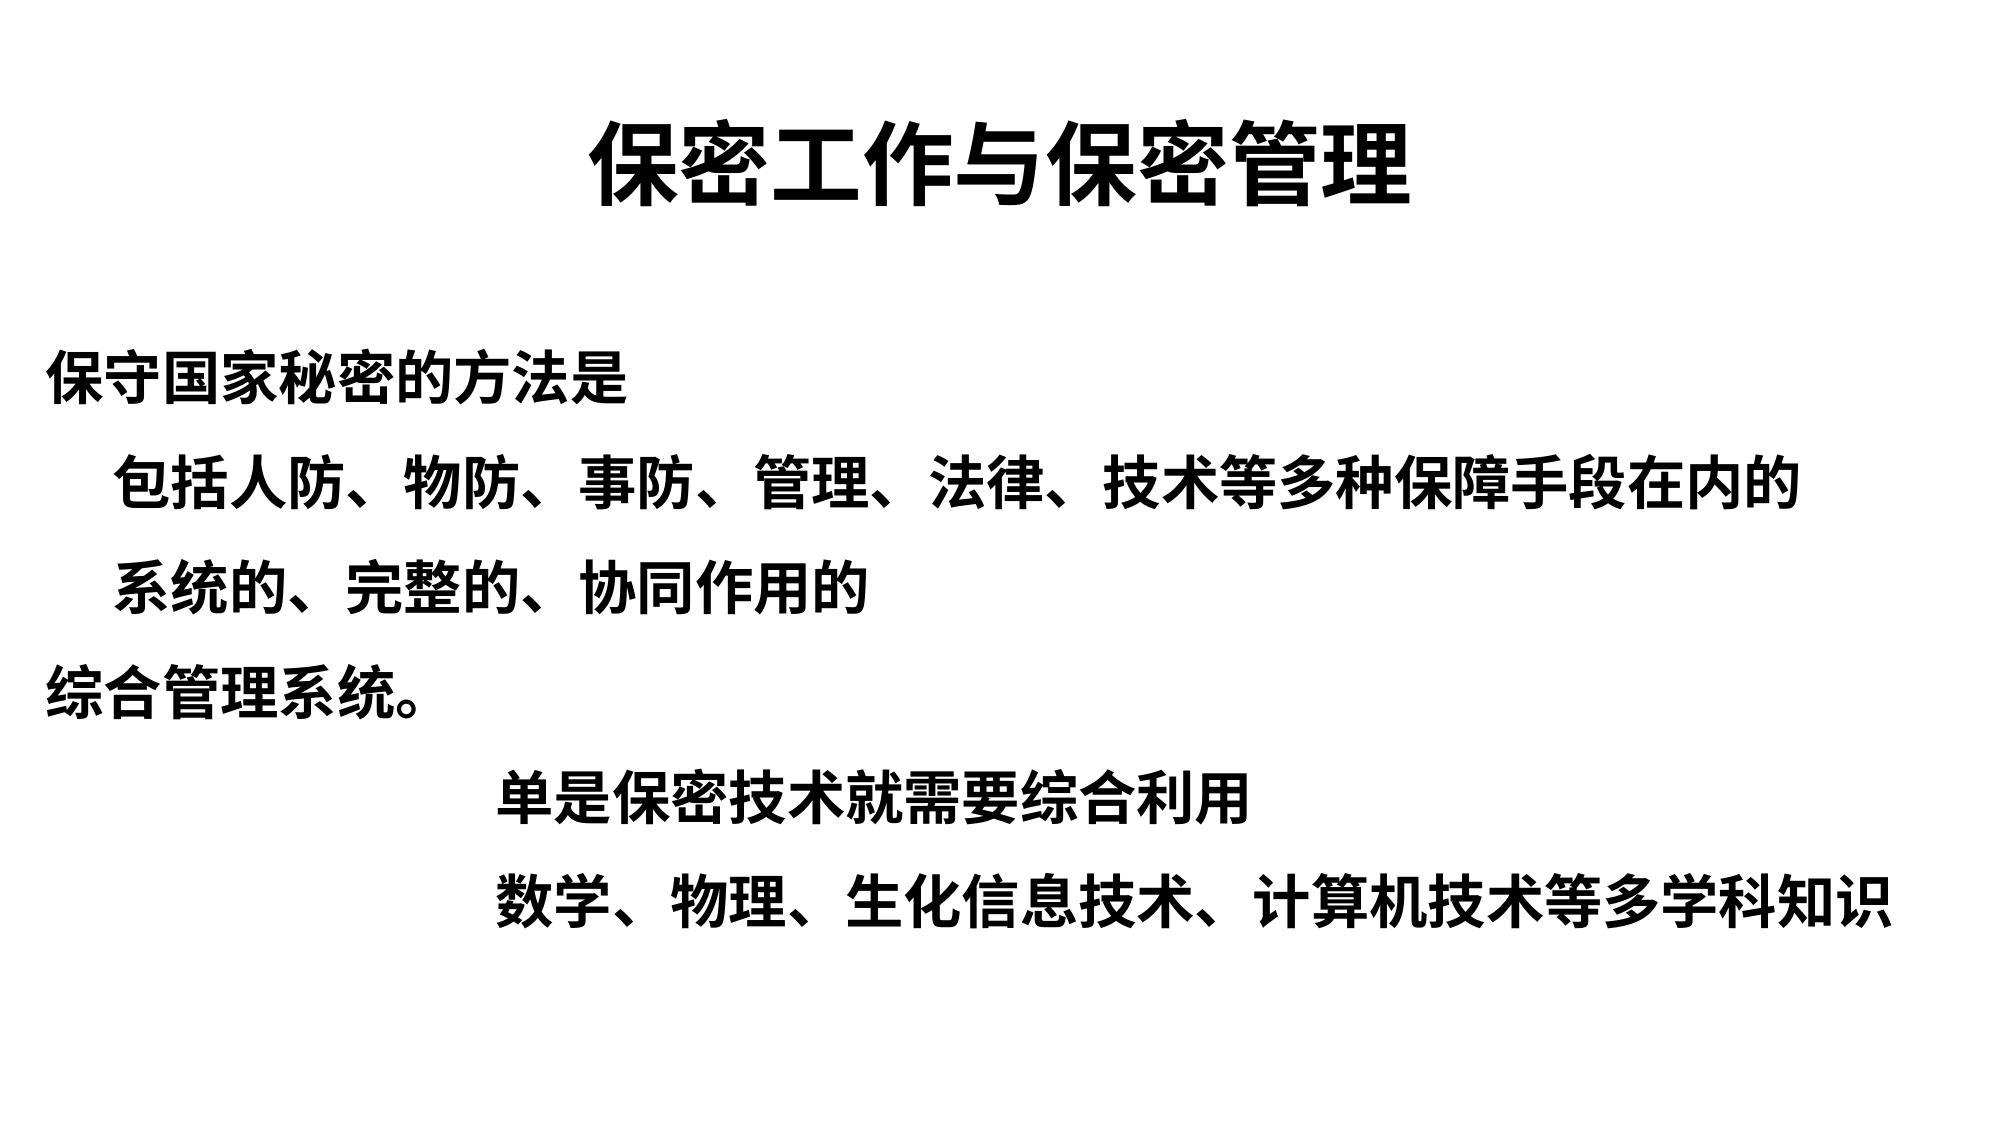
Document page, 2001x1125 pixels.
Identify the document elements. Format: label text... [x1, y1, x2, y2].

title 保密工作与保密管理 [137, 59, 1863, 278]
list 保守国家秘密的方法是 包括人防、物防、事防、管理、法律、技术等多种保障手段在内的 系统的、完整的、协同作用的 综合管理系统。 单是保密技术就需要综合利用 数学、物理、生化信息技术、计算机技术等多学科知识 [30, 299, 1955, 991]
